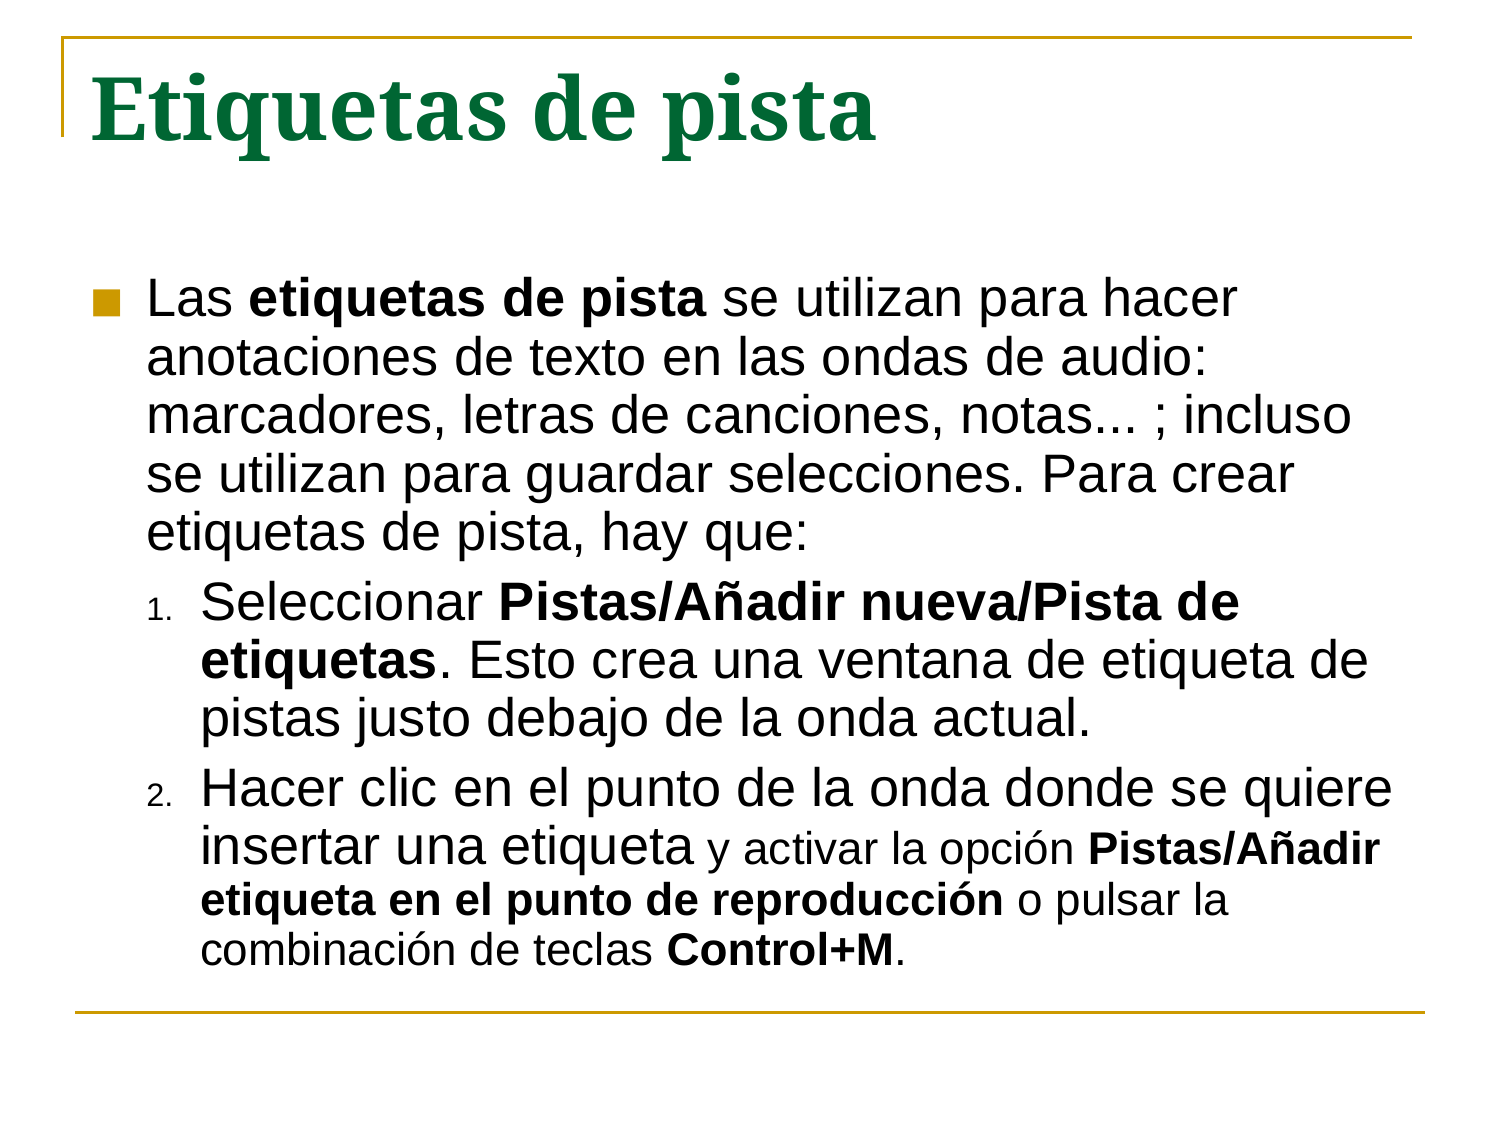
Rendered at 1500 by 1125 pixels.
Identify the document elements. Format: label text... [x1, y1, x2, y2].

title Etiquetas de pista [75, 45, 1425, 233]
list Las etiquetas de pista se utilizan para hacer anotaciones de texto en las ondas de audio: marcadores, letras de canciones, notas... ; incluso se utilizan para guardar selecciones. Para crear etiquetas de pista, hay que: Seleccionar Pistas/Añadir nueva/Pista de etiquetas. Esto crea una ventana de etiqueta de pistas justo debajo de la onda actual. Hacer clic en el punto de la onda donde se quiere insertar una etiqueta y activar la opción Pistas/Añadir etiqueta en el punto de reproducción o pulsar la combinación de teclas Control+M. [75, 262, 1425, 1006]
